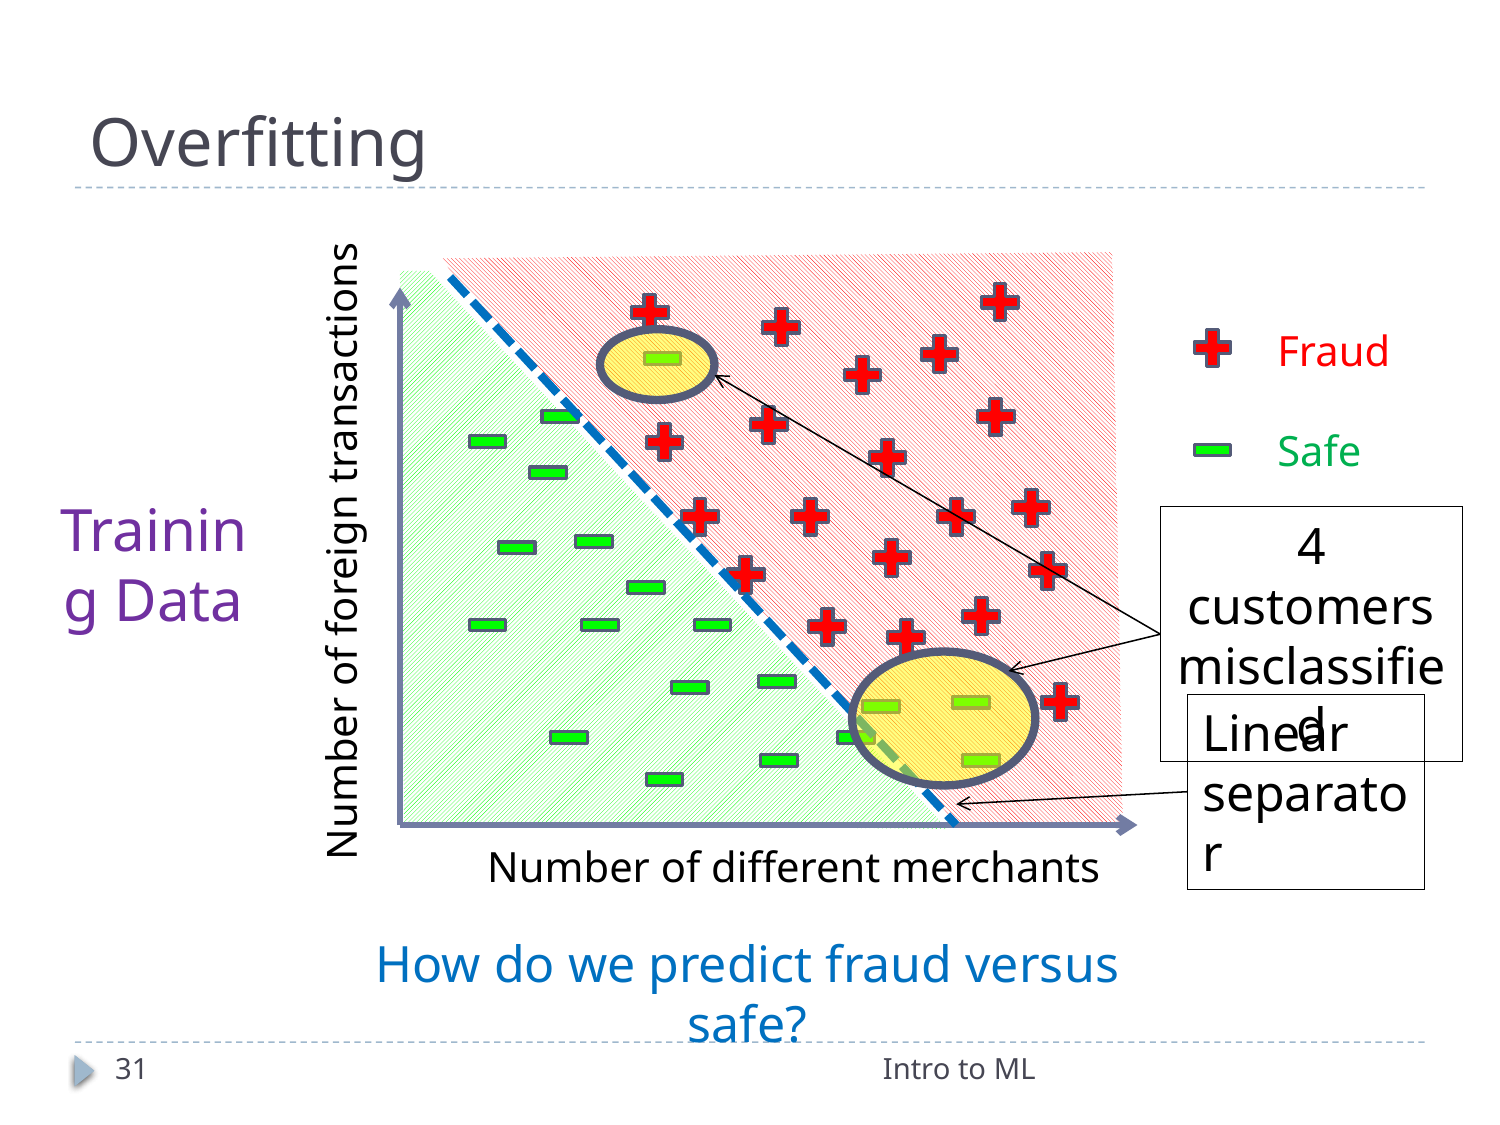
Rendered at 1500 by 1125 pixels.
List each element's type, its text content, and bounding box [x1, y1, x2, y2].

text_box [714, 374, 1161, 576]
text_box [1008, 588, 1161, 672]
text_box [962, 589, 1086, 762]
slide_number 31 [100, 1042, 426, 1103]
text_box Training Data [37, 485, 271, 641]
text_box How do we predict fraud versus safe? [307, 924, 1188, 1060]
text_box [962, 818, 1117, 822]
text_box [955, 762, 1188, 805]
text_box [449, 276, 957, 826]
footer Intro to ML [475, 1060, 1051, 1103]
text_box 4 customers misclassified [1160, 506, 1463, 762]
text_box [398, 269, 444, 822]
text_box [957, 276, 1086, 374]
title Overfitting [75, 37, 1425, 188]
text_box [1187, 316, 1463, 484]
text_box Number of different merchants [449, 833, 1138, 899]
text_box [1092, 685, 1124, 762]
text_box [440, 250, 1117, 374]
text_box Number of foreign transactions [307, 207, 373, 896]
text_box Linear separator [1187, 762, 1425, 890]
